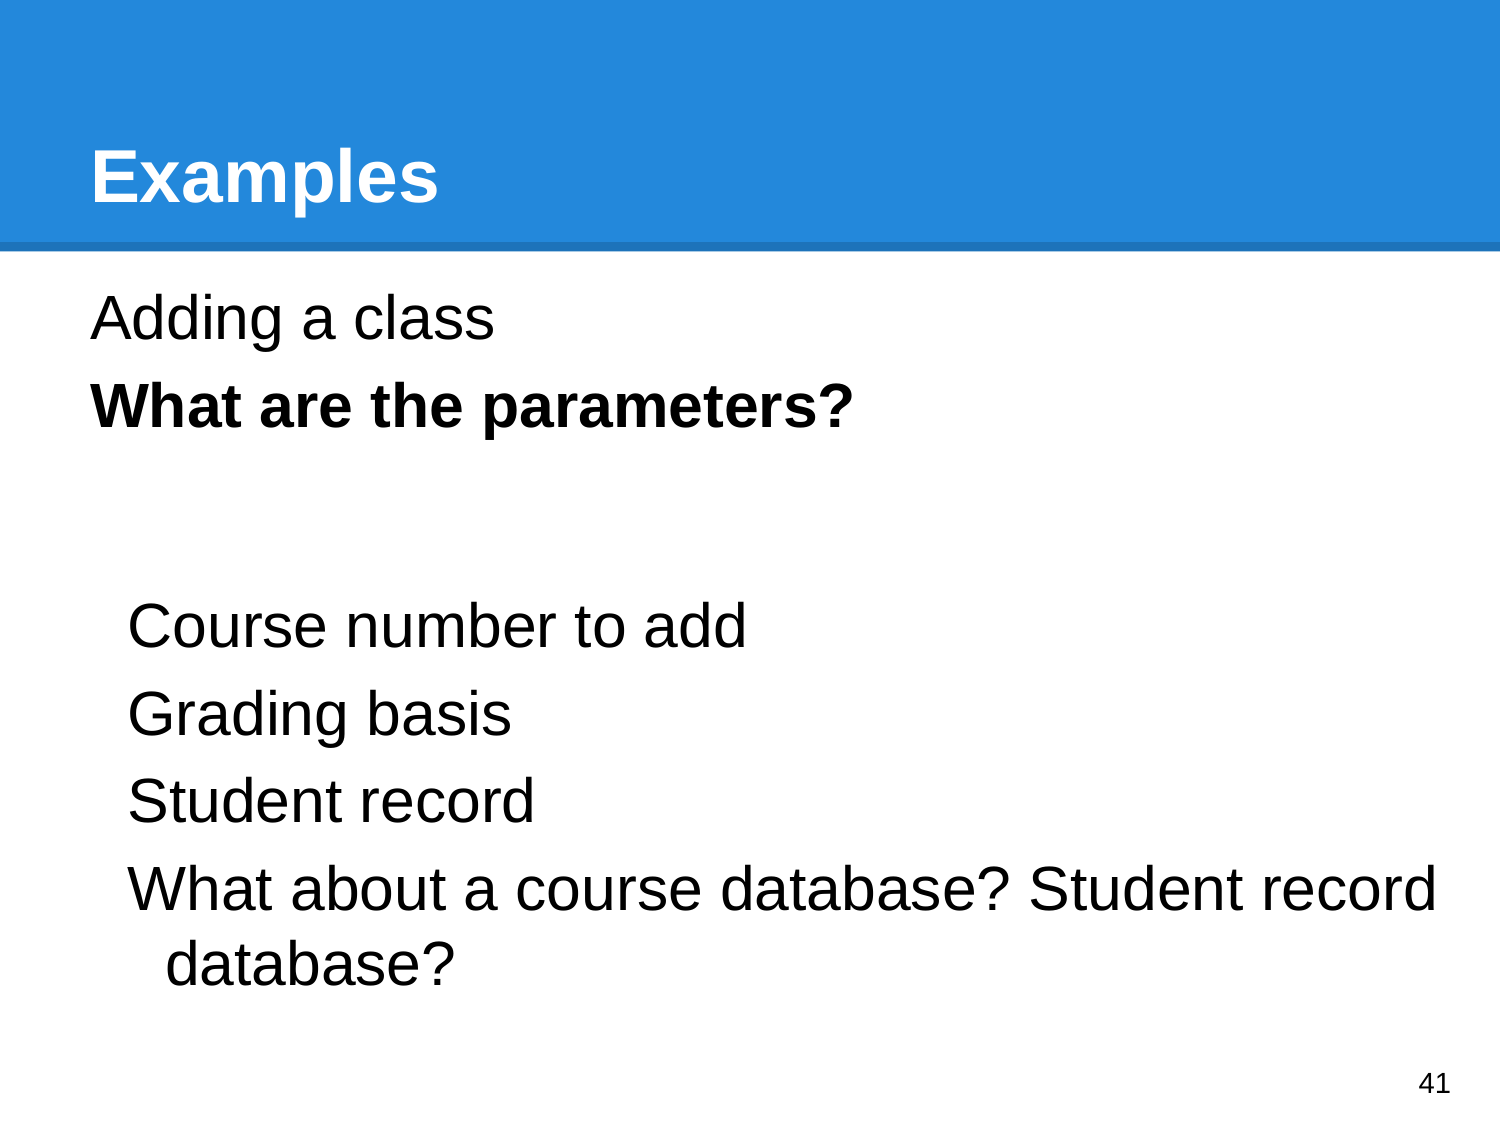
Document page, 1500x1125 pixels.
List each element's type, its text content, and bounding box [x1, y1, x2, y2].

list Adding a class What are the parameters? [75, 262, 1425, 570]
title Examples [75, 45, 1425, 233]
list Course number to add Grading basis Student record What about a course database? Student record database? [75, 570, 1476, 867]
slide_number ‹#› [1403, 1038, 1494, 1125]
list Adding a class What are the parameters? [75, 867, 1425, 1078]
